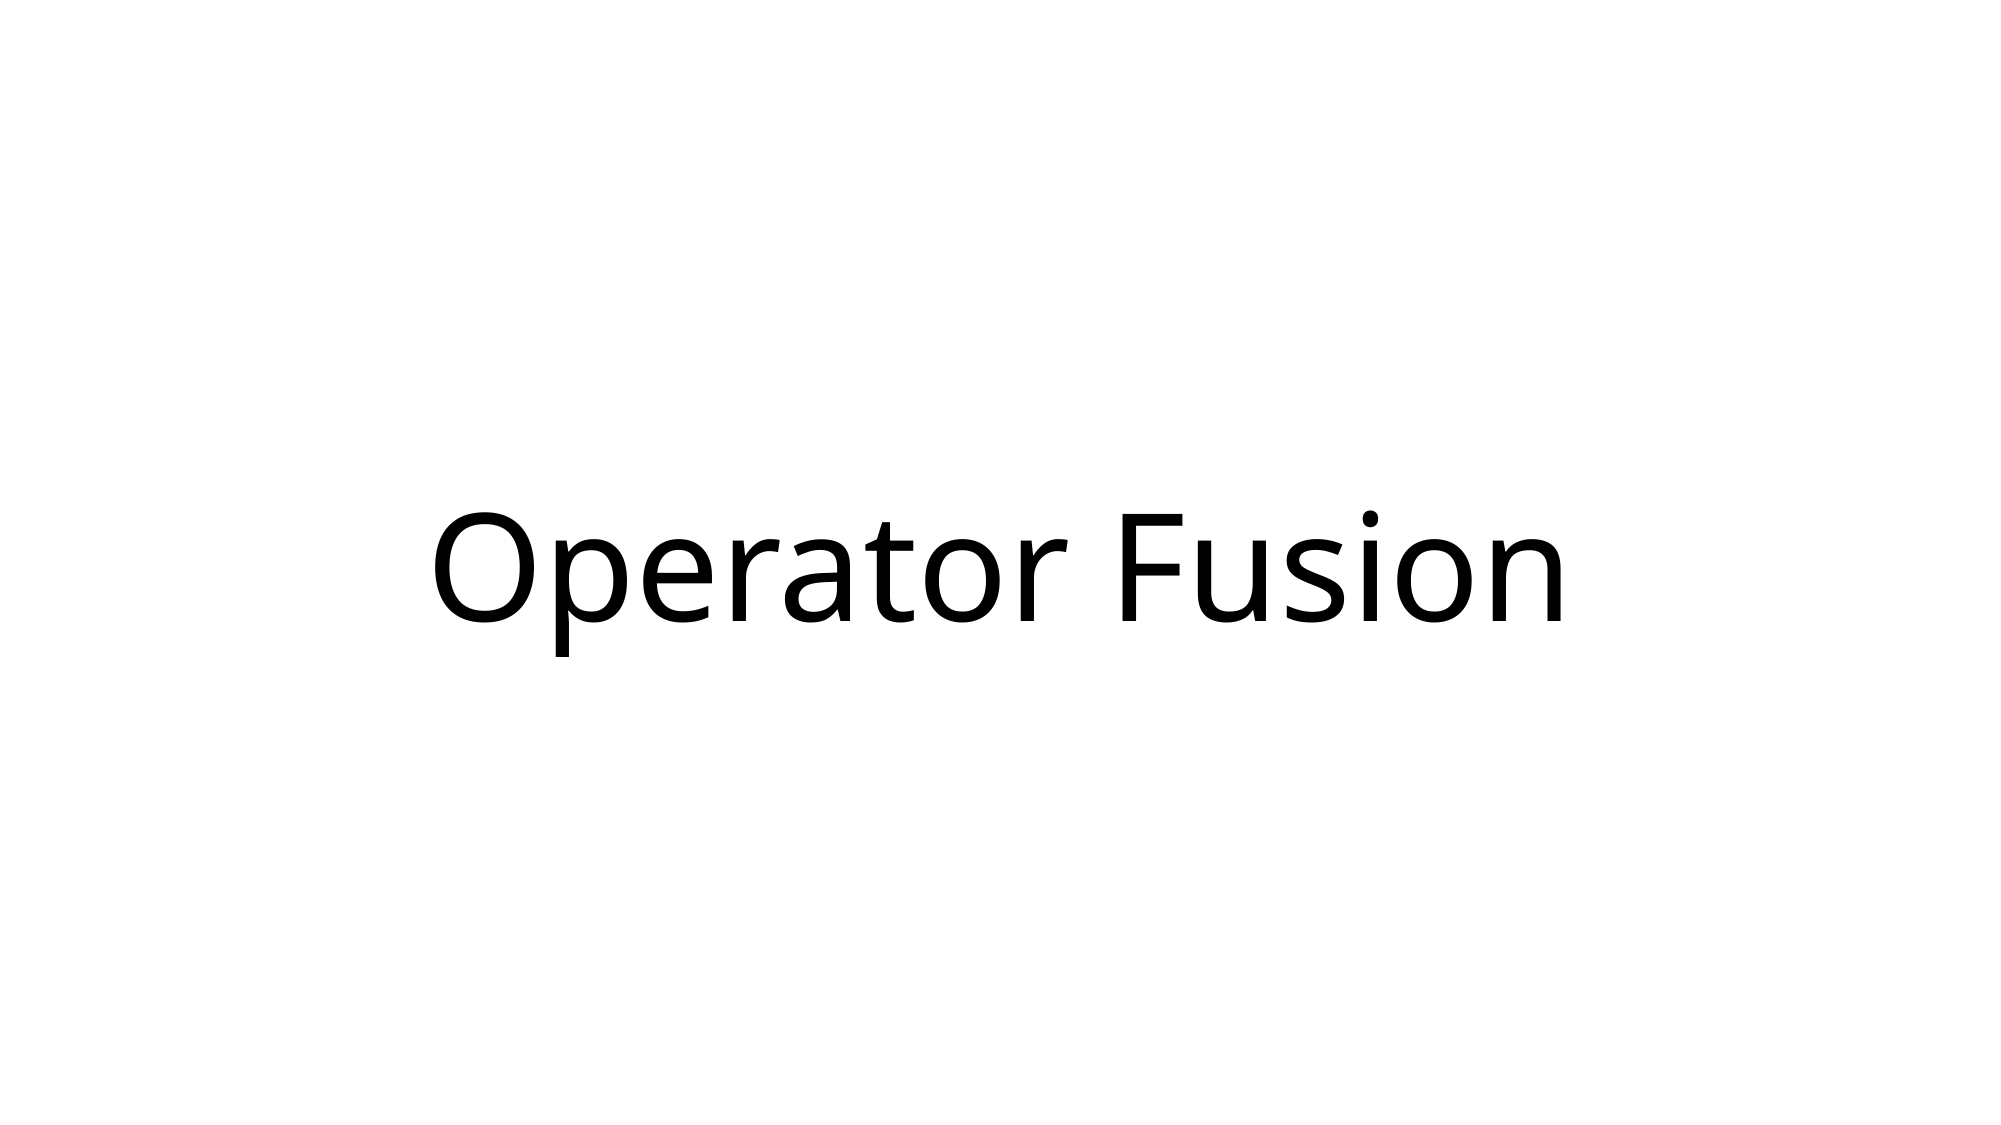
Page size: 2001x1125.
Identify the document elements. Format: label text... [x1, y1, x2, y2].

text_box Operator Fusion [0, 463, 2000, 659]
